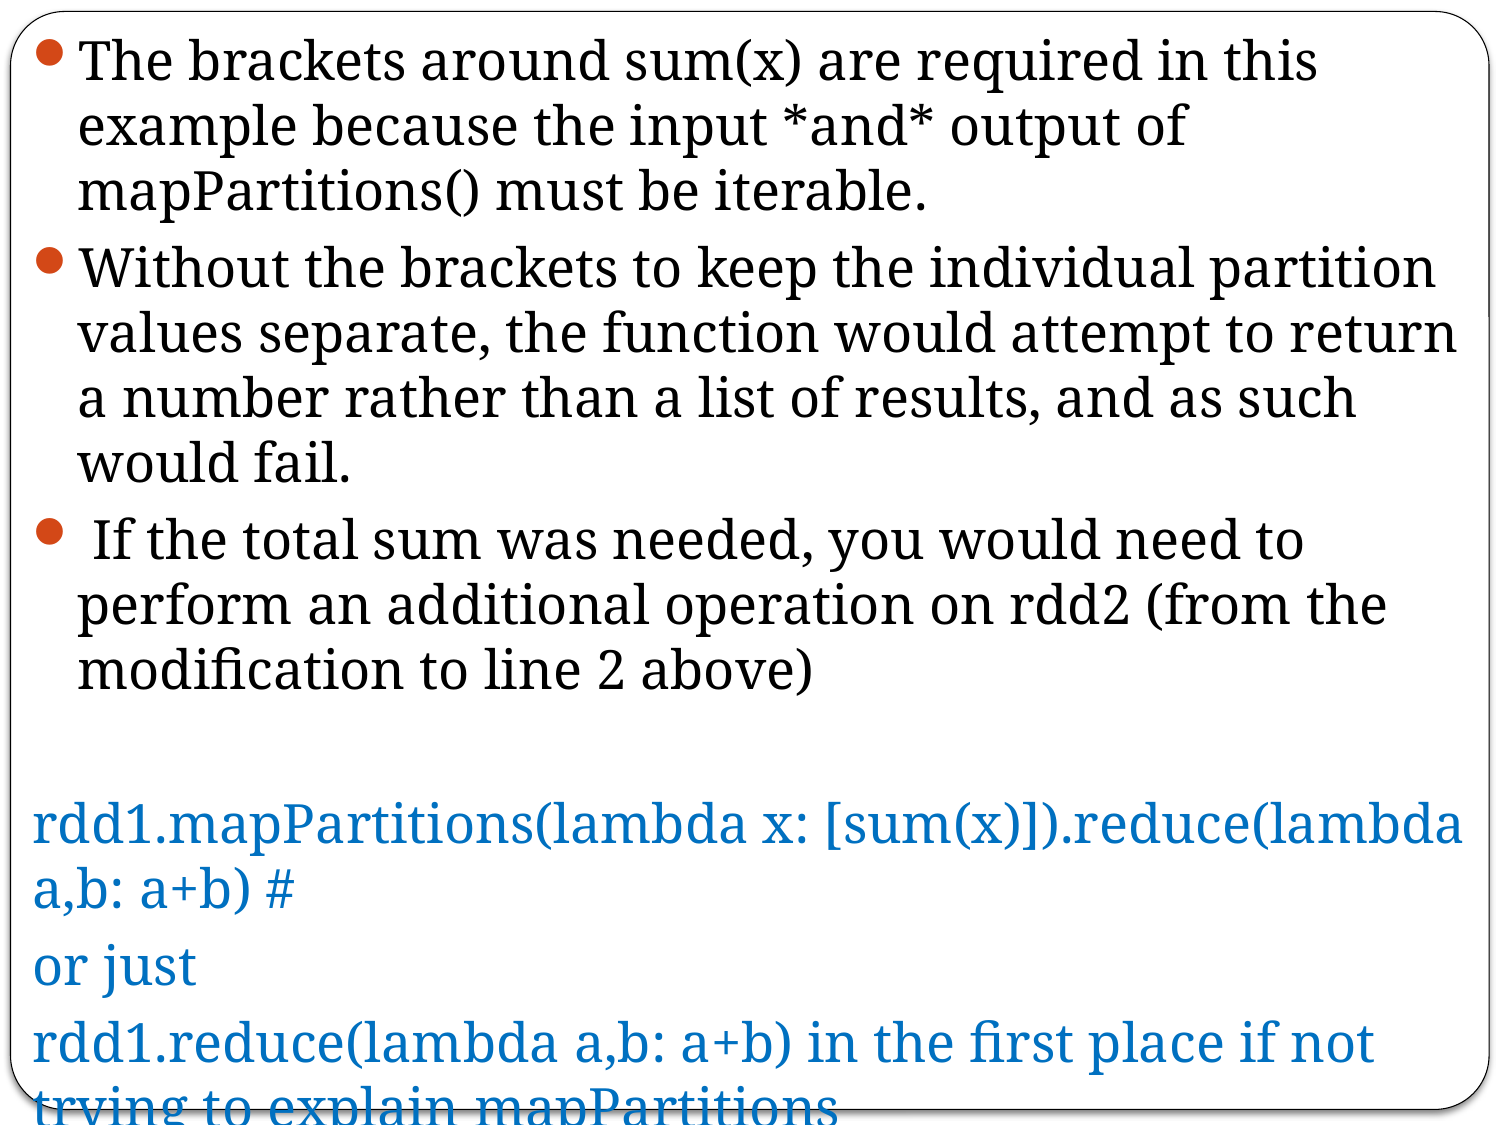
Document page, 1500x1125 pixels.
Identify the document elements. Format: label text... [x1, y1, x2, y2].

list The brackets around sum(x) are required in this example because the input *and* output of mapPartitions() must be iterable. Without the brackets to keep the individual partition values separate, the function would attempt to return a number rather than a list of results, and as such would fail. If the total sum was needed, you would need to perform an additional operation on rdd2 (from the modification to line 2 above) rdd1.mapPartitions(lambda x: [sum(x)]).reduce(lambda a,b: a+b) # or just rdd1.reduce(lambda a,b: a+b) in the first place if not trying to explain mapPartitions [17, 19, 1500, 1094]
